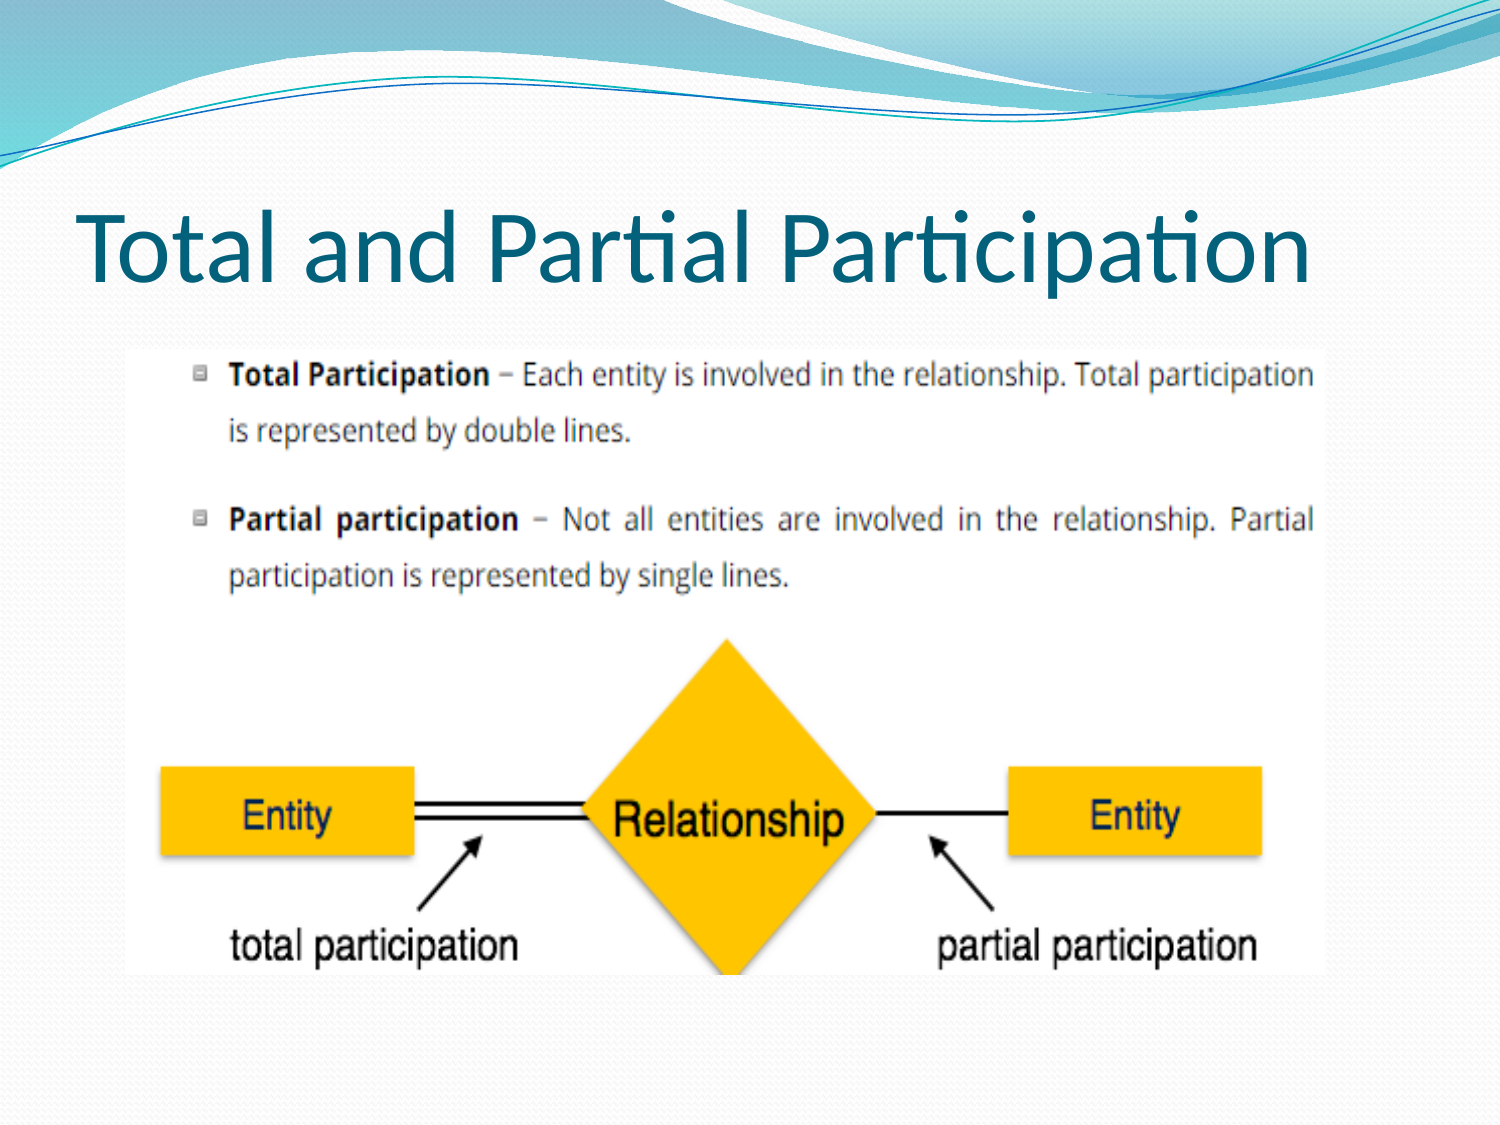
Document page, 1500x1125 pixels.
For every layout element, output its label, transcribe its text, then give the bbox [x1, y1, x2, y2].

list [124, 349, 1326, 976]
title Total and Partial Participation [75, 115, 1425, 303]
